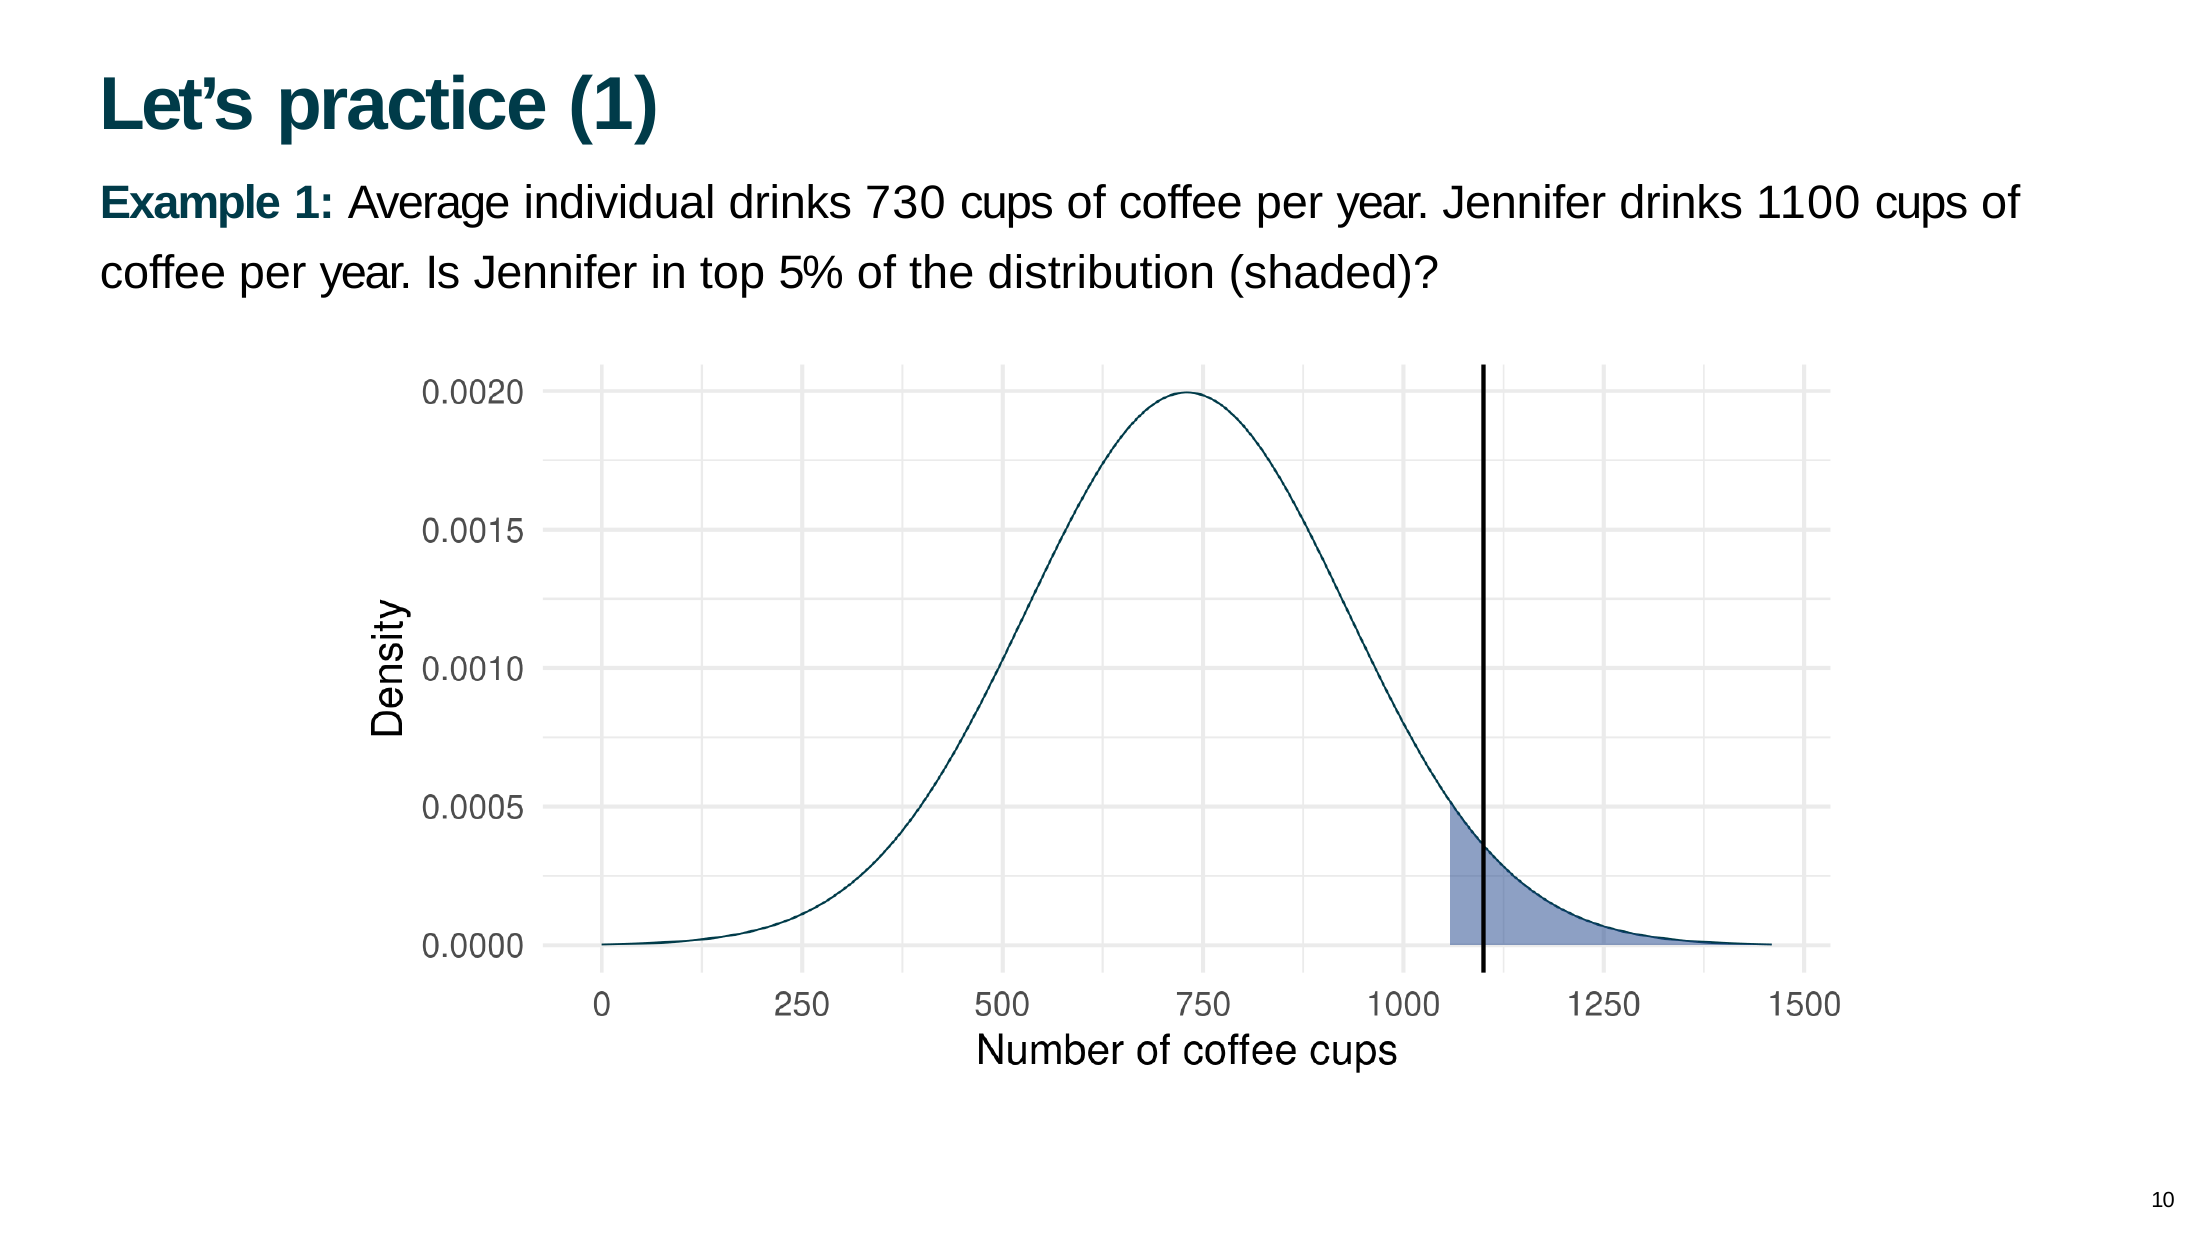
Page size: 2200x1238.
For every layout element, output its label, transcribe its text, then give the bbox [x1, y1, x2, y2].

title Let’s practice (1) Example 1: Average individual drinks 730 cups of coffee per year. Jennifer drinks 1100 cups of coffee per year. Is Jennifer in top 5% of the distribution (shaded)? [97, 9, 2101, 299]
slide_number 10 [2144, 1184, 2185, 1238]
picture [370, 363, 1840, 1073]
